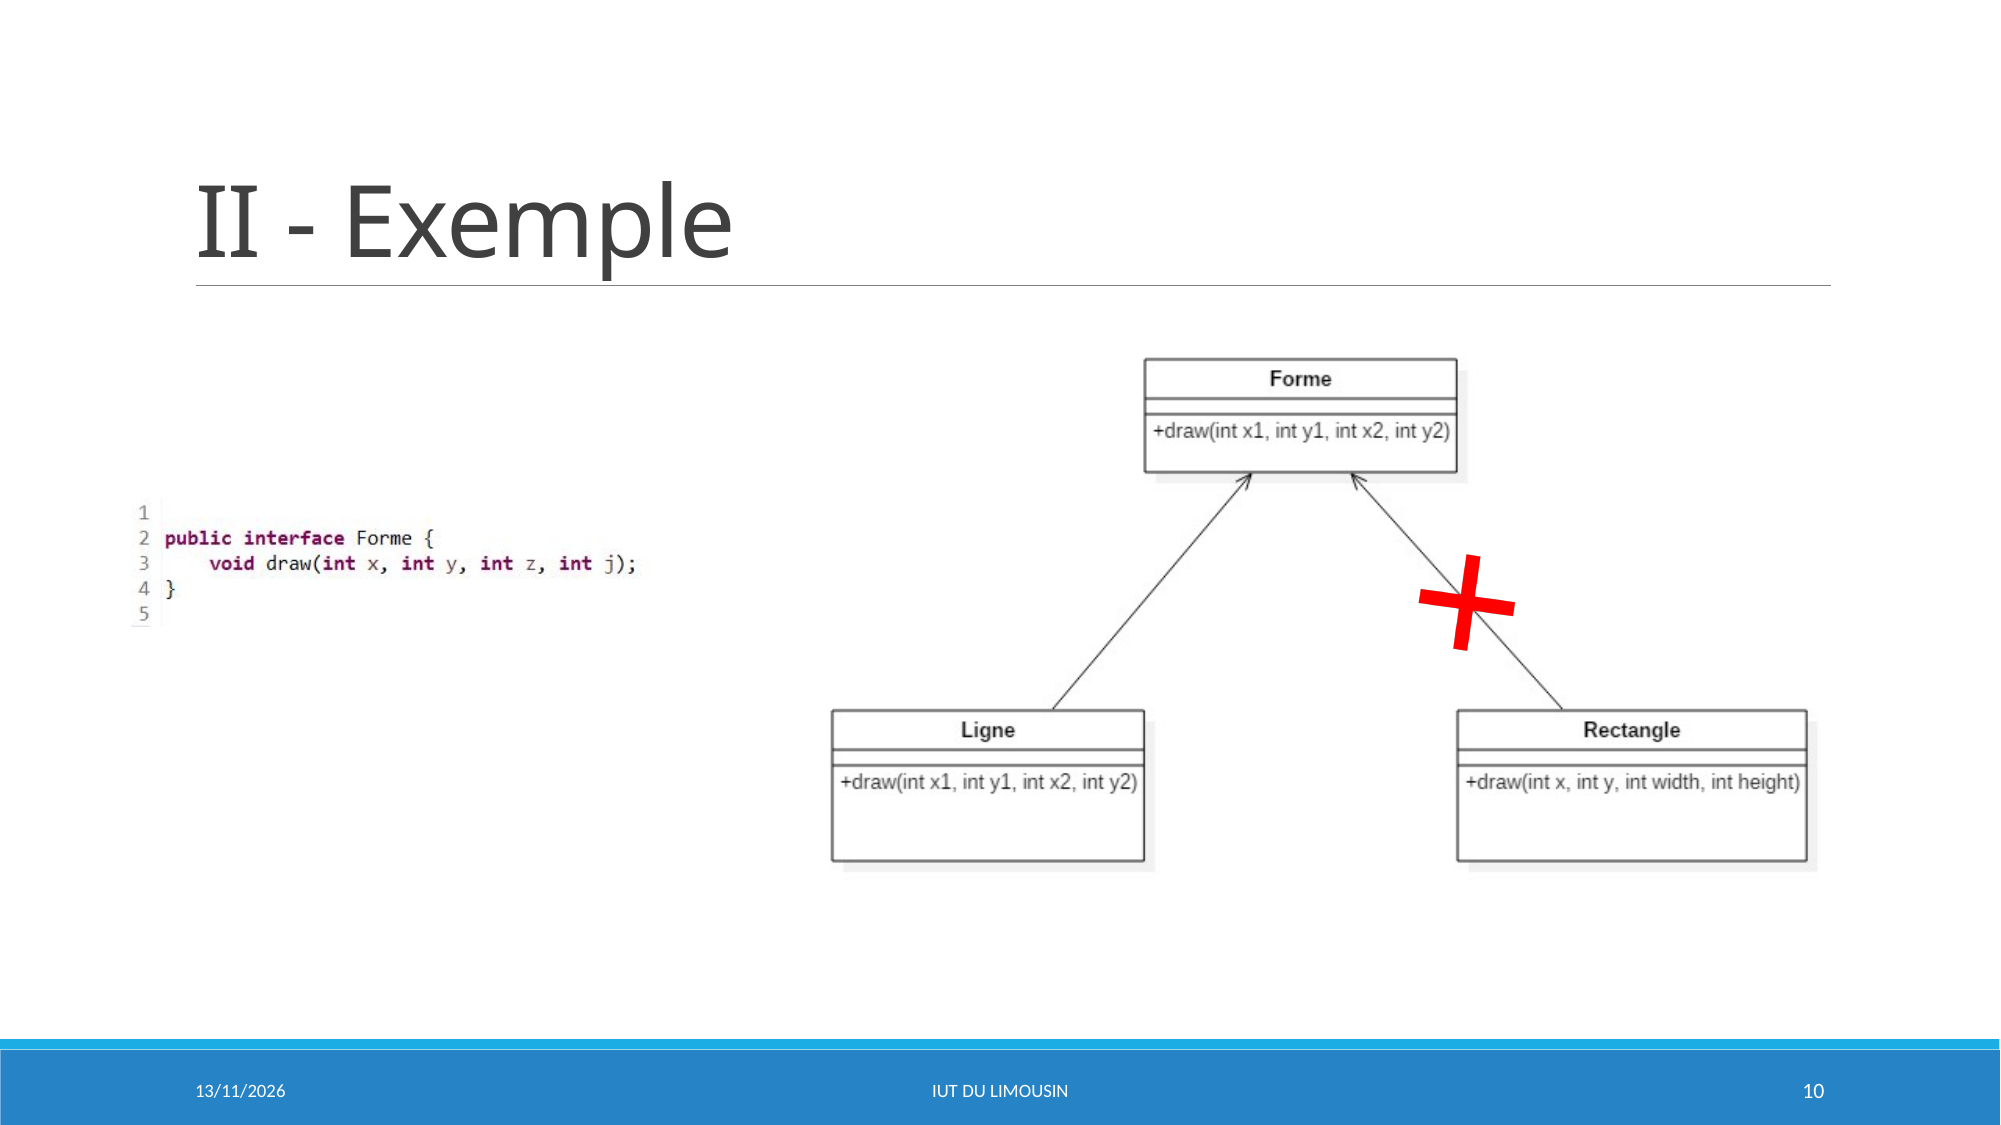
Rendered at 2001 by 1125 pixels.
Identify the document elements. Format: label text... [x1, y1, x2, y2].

slide_number 10 [1624, 1059, 1840, 1120]
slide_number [180, 1059, 586, 1120]
footer IUT du Limousin [604, 1059, 1396, 1120]
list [130, 498, 685, 627]
picture [816, 344, 1870, 924]
title II - Exemple [180, 47, 1830, 285]
